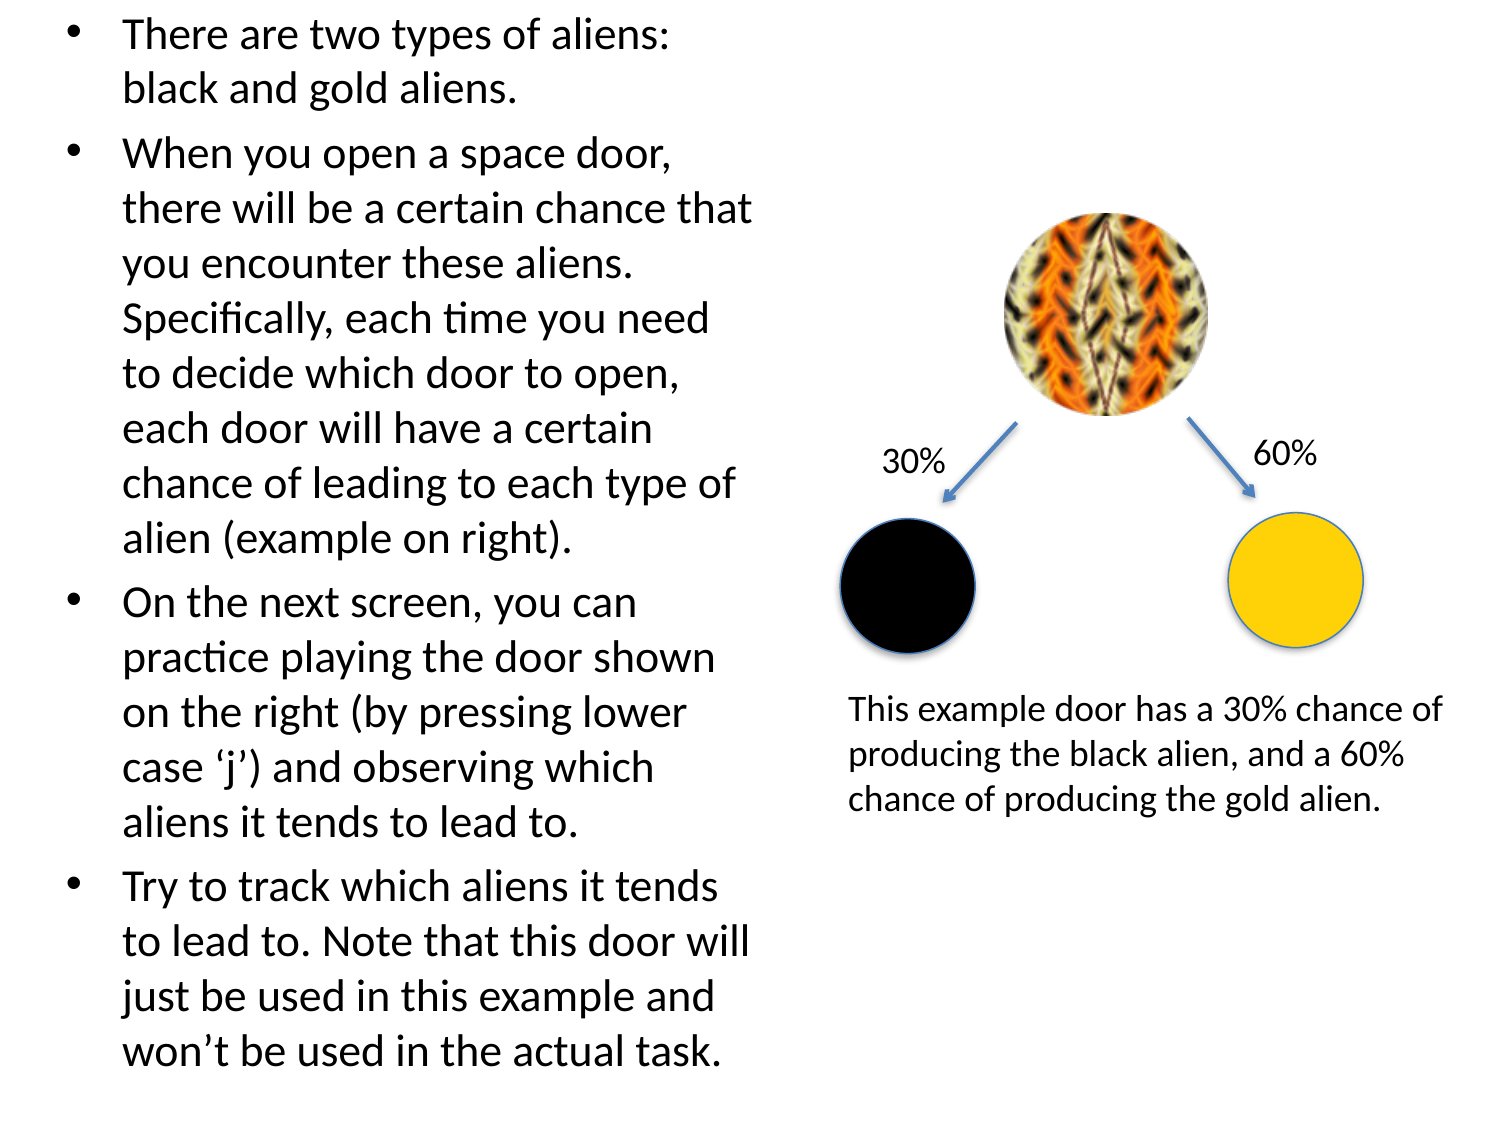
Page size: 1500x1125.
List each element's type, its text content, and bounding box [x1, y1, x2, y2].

text_box This example door has a 30% chance of producing the black alien, and a 60% chance of producing the gold alien. [833, 676, 1500, 827]
text_box 60% [1260, 420, 1378, 481]
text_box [942, 422, 1017, 504]
picture [1004, 212, 1208, 417]
text_box [1227, 511, 1364, 649]
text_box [1187, 417, 1256, 499]
list There are two types of aliens: black and gold aliens. When you open a space door, there will be a certain chance that you encounter these aliens. Specifically, each time you need to decide which door to open, each door will have a certain chance of leading to each type of alien (example on right). On the next screen, you can practice playing the door shown on the right (by pressing lower case ‘j’) and observing which aliens it tends to lead to. Try to track which aliens it tends to lead to. Note that this door will just be used in this example and won’t be used in the actual task. [50, 0, 770, 965]
text_box [839, 517, 976, 655]
text_box 30% [866, 428, 937, 489]
